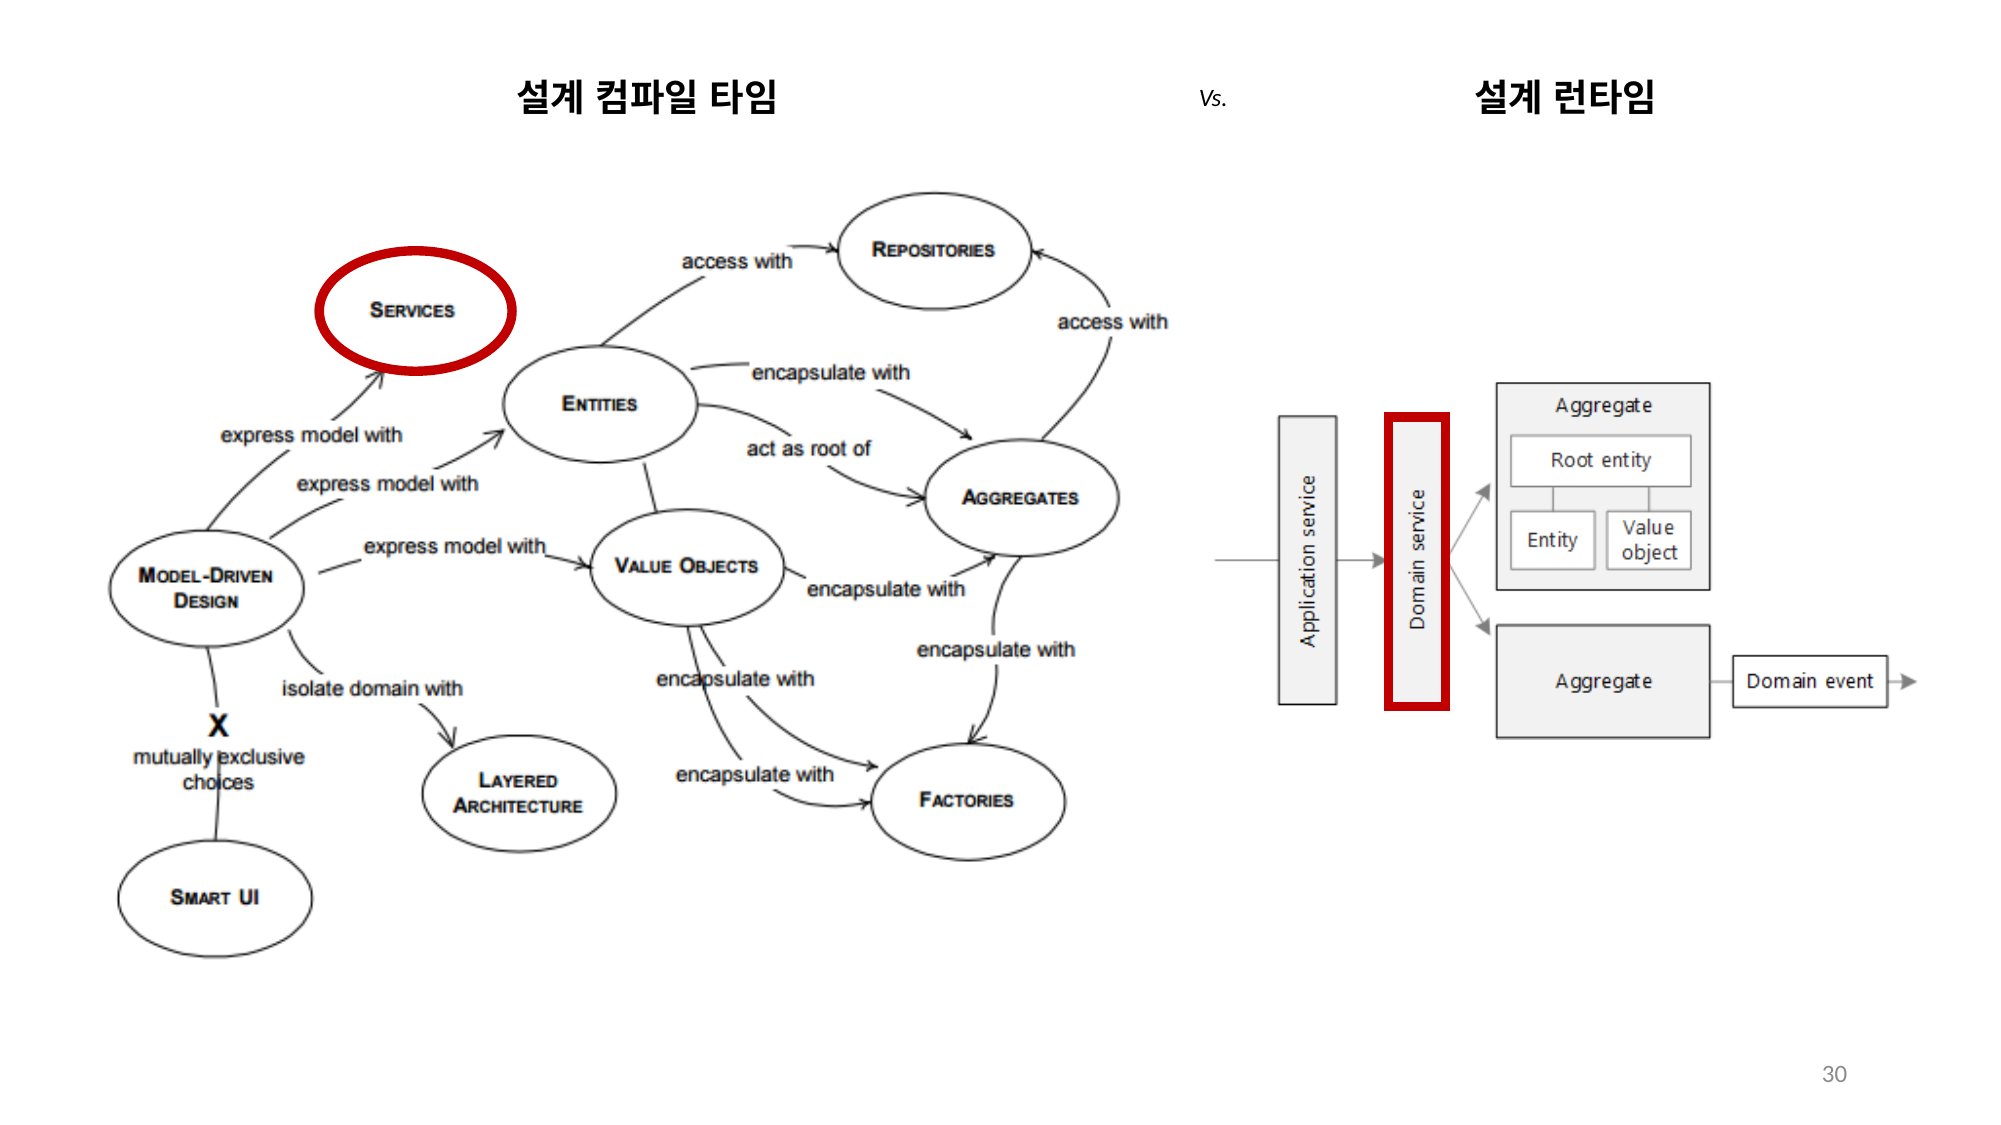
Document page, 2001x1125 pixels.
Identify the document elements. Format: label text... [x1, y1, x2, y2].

text_box 설계 컴파일 타임 [501, 66, 794, 127]
text_box Vs. [1184, 74, 1243, 120]
slide_number 30 [1412, 1042, 1863, 1103]
text_box 설계 런타임 [1459, 66, 1673, 127]
picture [81, 183, 1919, 981]
